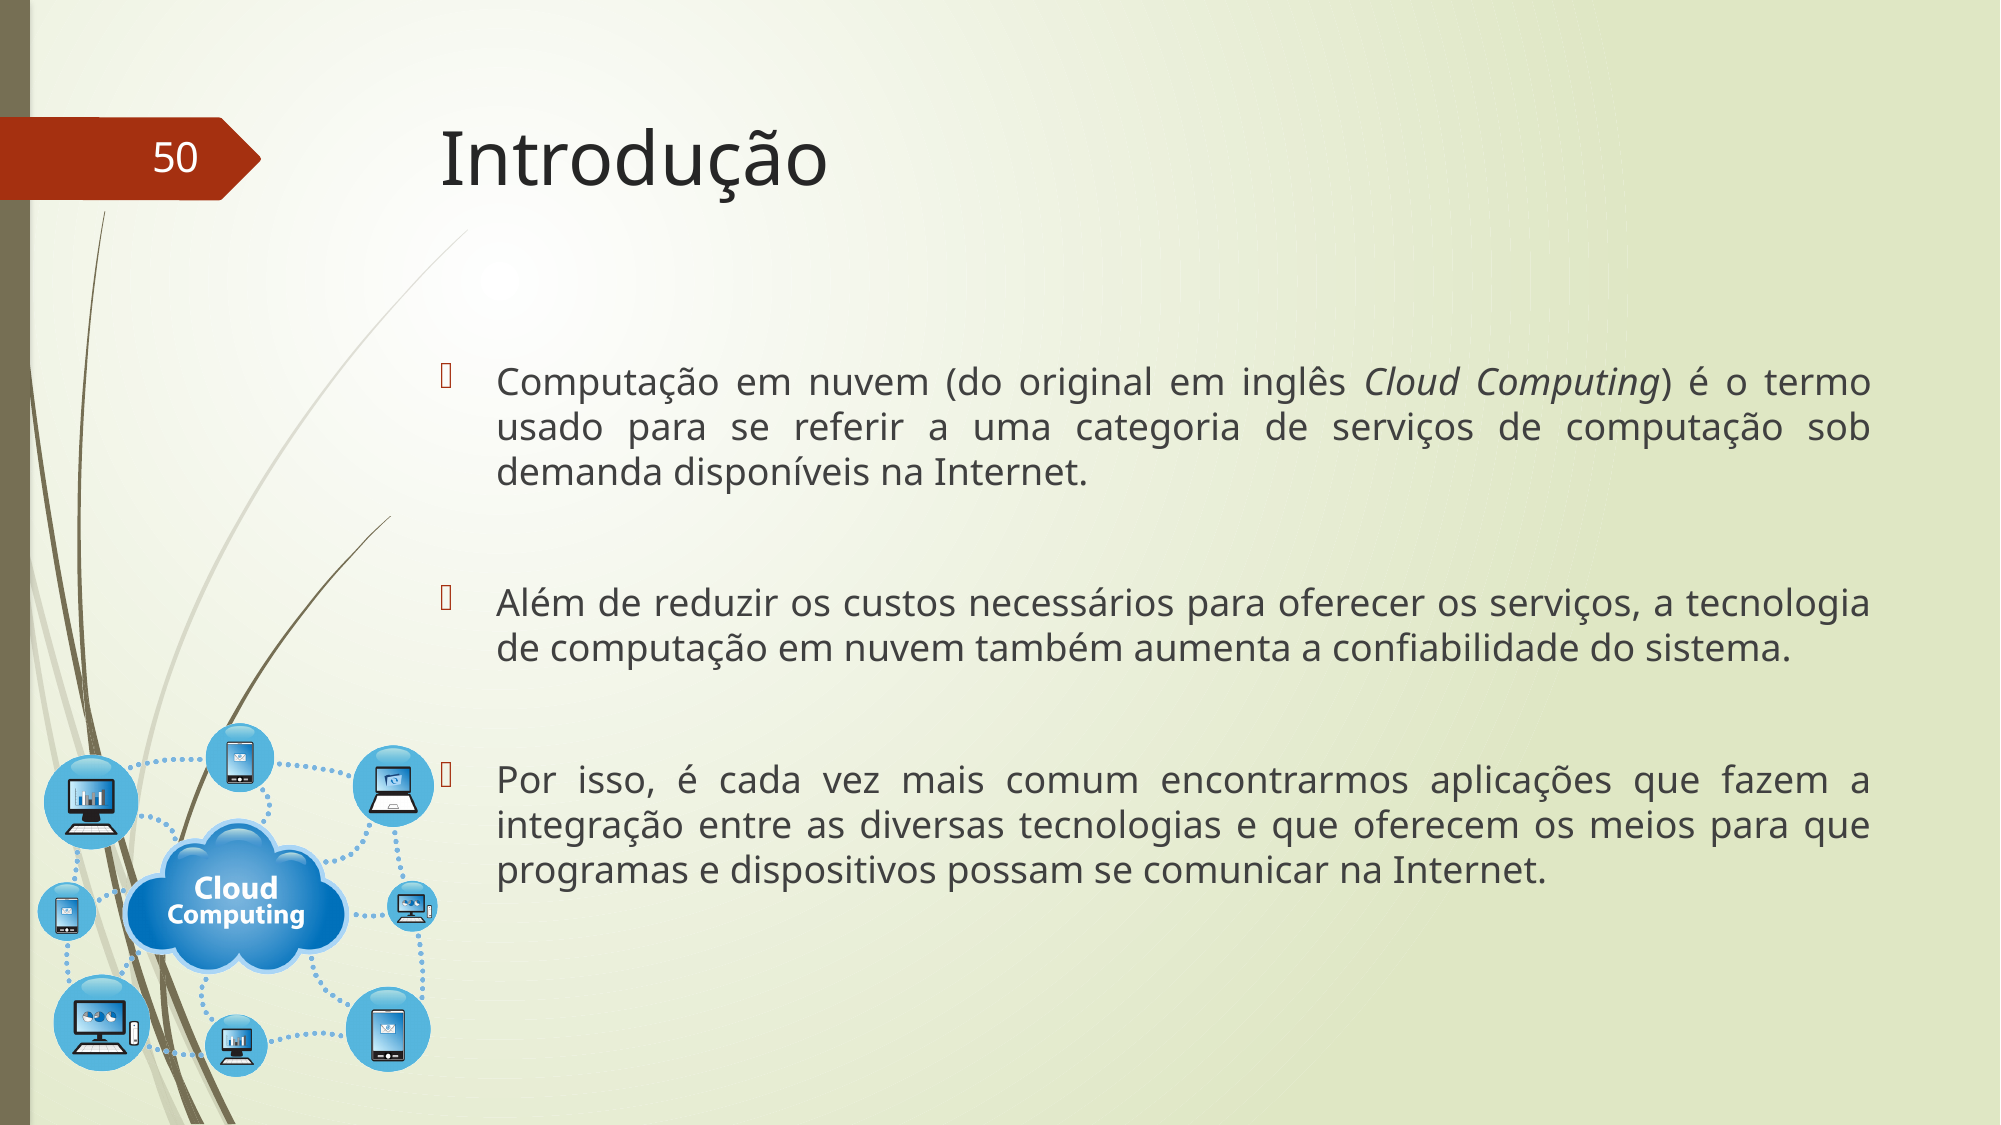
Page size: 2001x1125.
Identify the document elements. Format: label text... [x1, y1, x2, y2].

list Computação em nuvem (do original em inglês Cloud Computing) é o termo usado para se referir a uma categoria de serviços de computação sob demanda disponíveis na Internet. Além de reduzir os custos necessários para oferecer os serviços, a tecnologia de computação em nuvem também aumenta a confiabilidade do sistema. Por isso, é cada vez mais comum encontrarmos aplicações que fazem a integração entre as diversas tecnologias e que oferecem os meios para que programas e dispositivos possam se comunicar na Internet. [424, 350, 1888, 970]
slide_number 50 [87, 129, 216, 190]
title Introdução [425, 102, 1888, 313]
picture [36, 723, 438, 1077]
